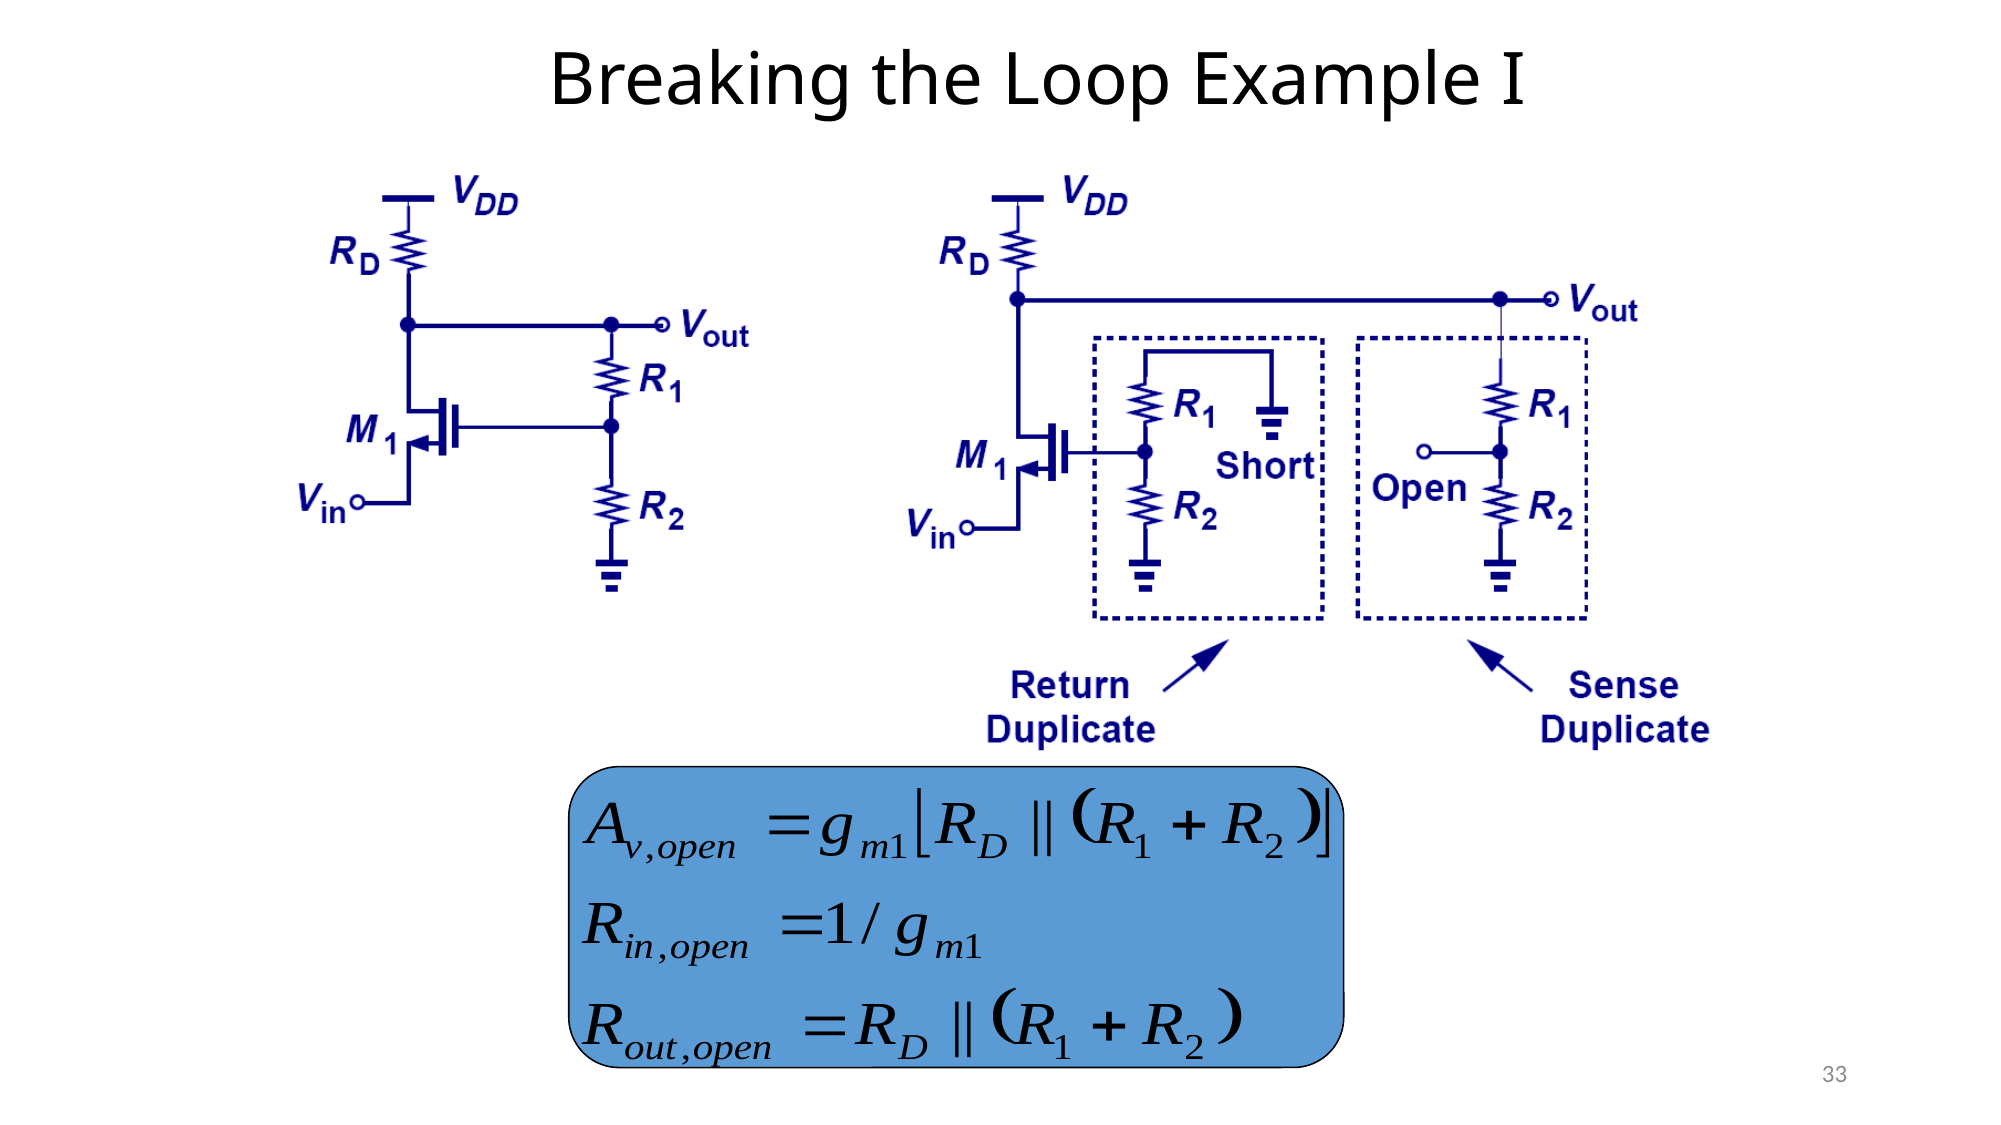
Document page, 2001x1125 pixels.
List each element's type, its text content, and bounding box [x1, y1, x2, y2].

slide_number 33 [1412, 1042, 1863, 1103]
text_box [568, 766, 1344, 1075]
picture [274, 162, 1713, 758]
title Breaking the Loop Example I [137, 34, 1863, 128]
